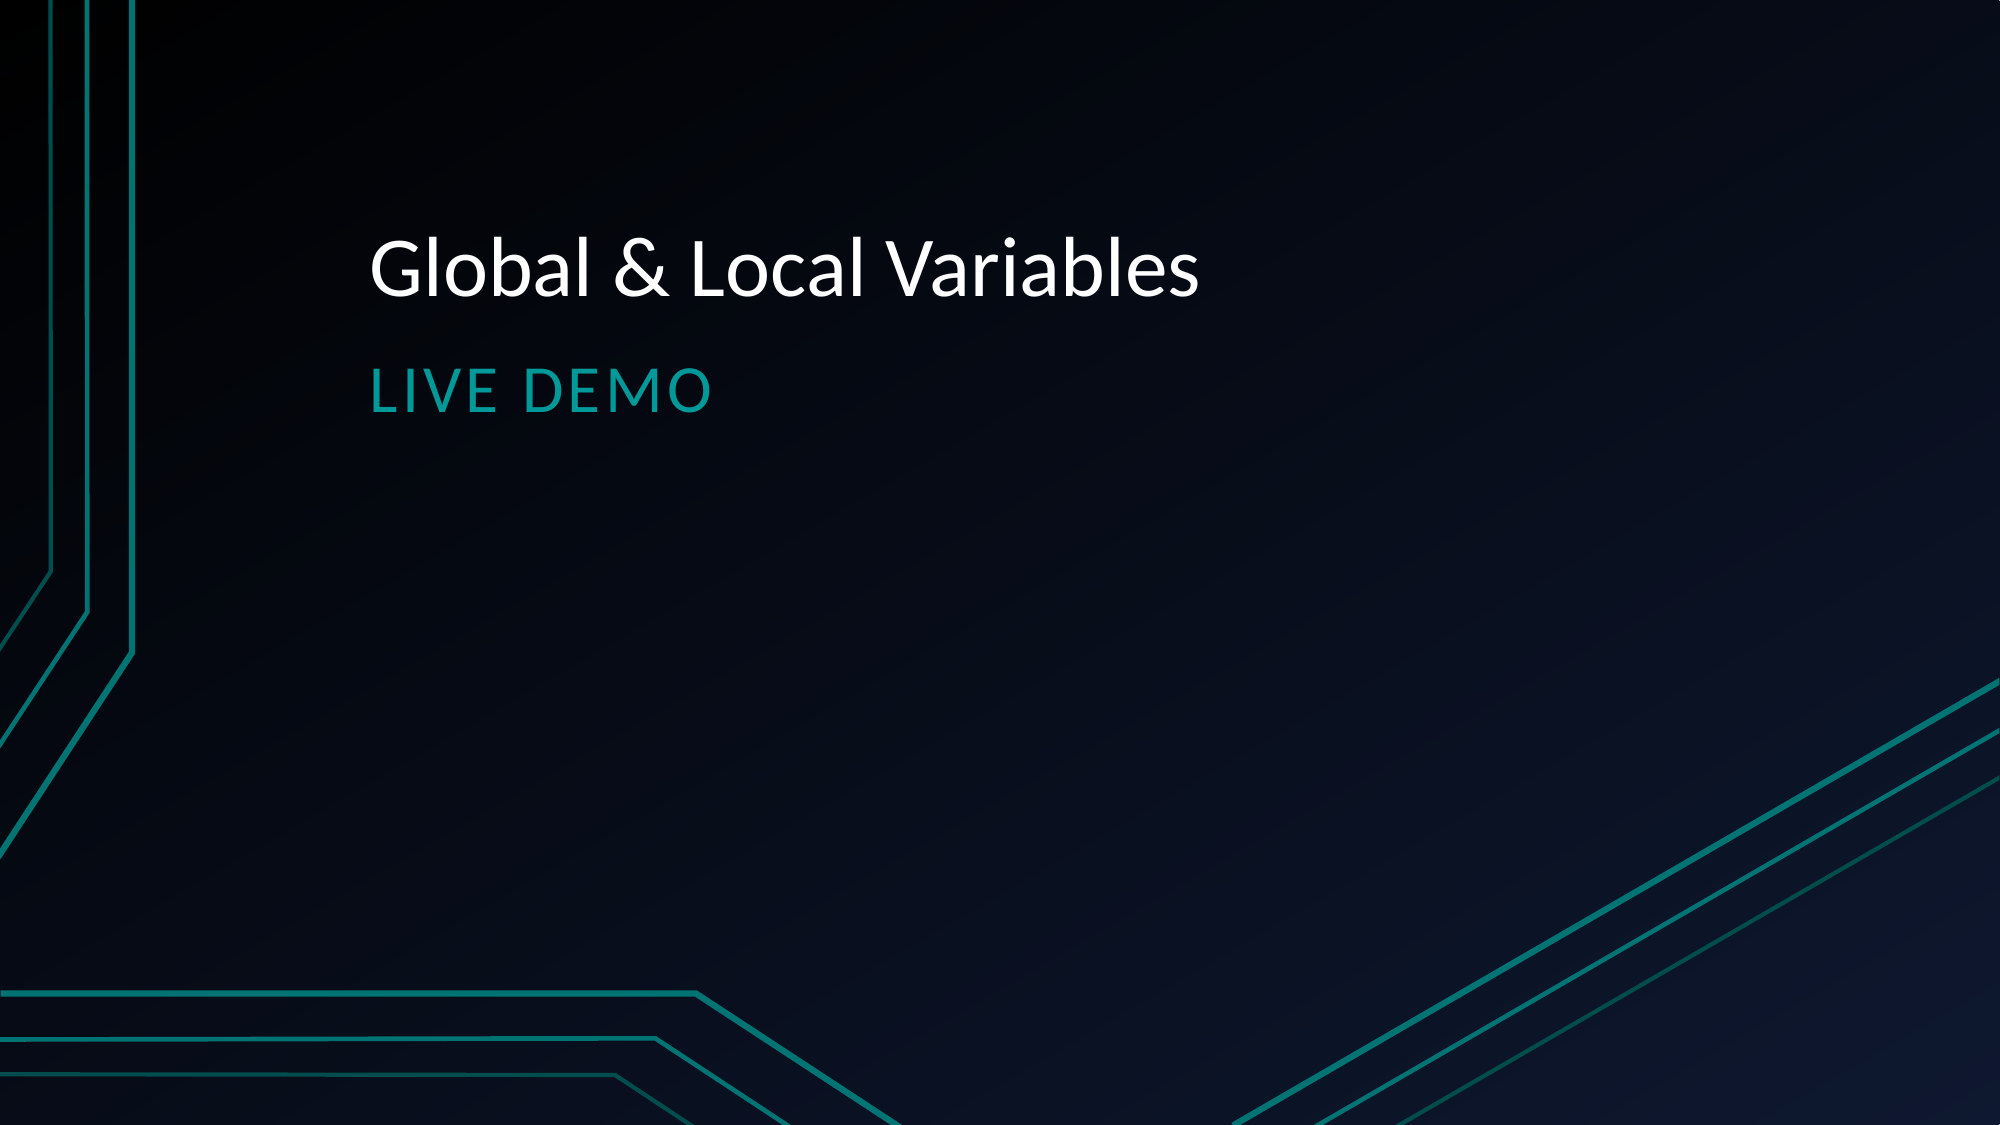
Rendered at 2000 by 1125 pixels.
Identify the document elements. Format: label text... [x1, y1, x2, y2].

subtitle Live Demo [349, 344, 1650, 438]
title Global & Local Variables [349, 212, 1650, 325]
